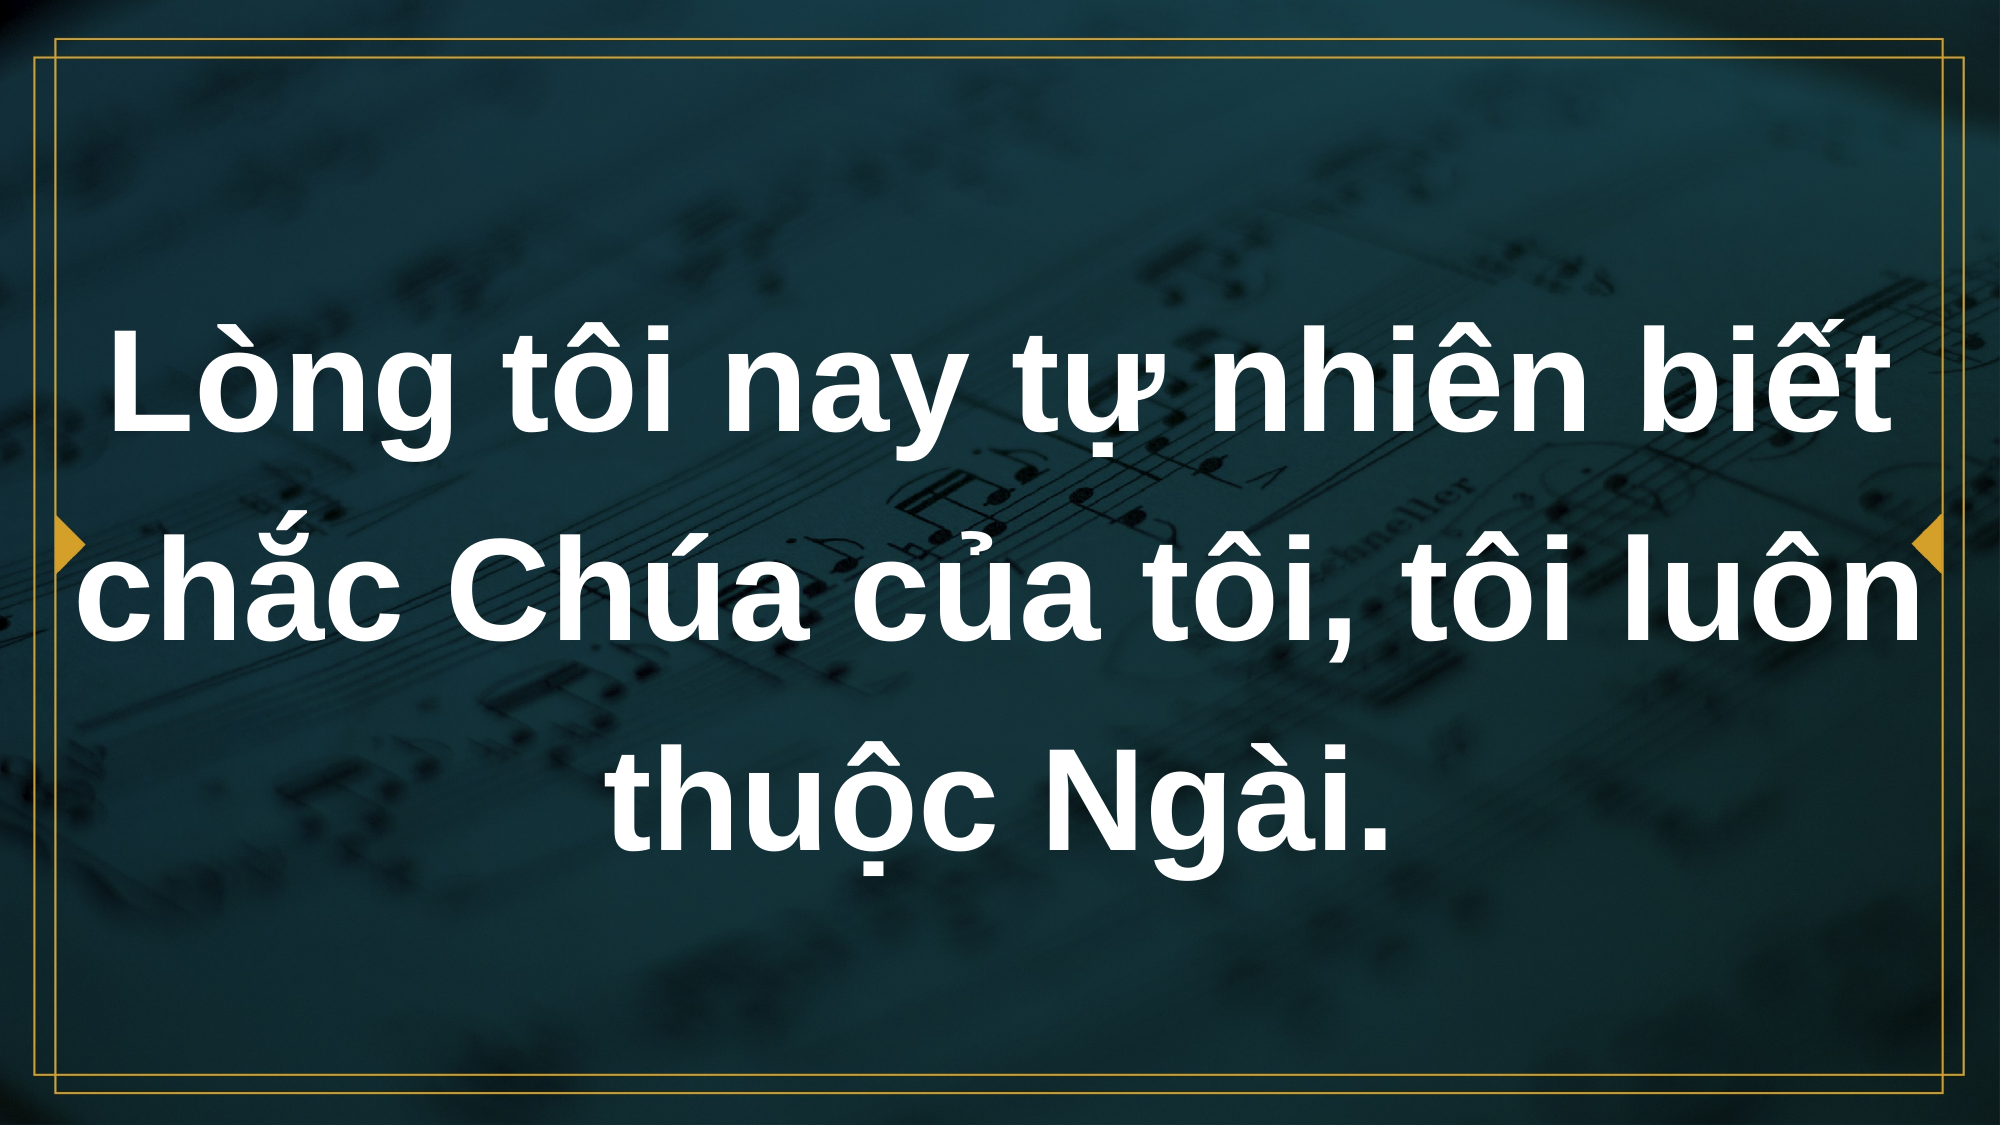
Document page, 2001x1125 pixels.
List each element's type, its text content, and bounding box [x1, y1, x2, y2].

picture [0, 0, 2000, 1125]
title Lòng tôi nay tự nhiên biết chắc Chúa của tôi, tôi luôn thuộc Ngài. [55, 53, 1945, 1077]
